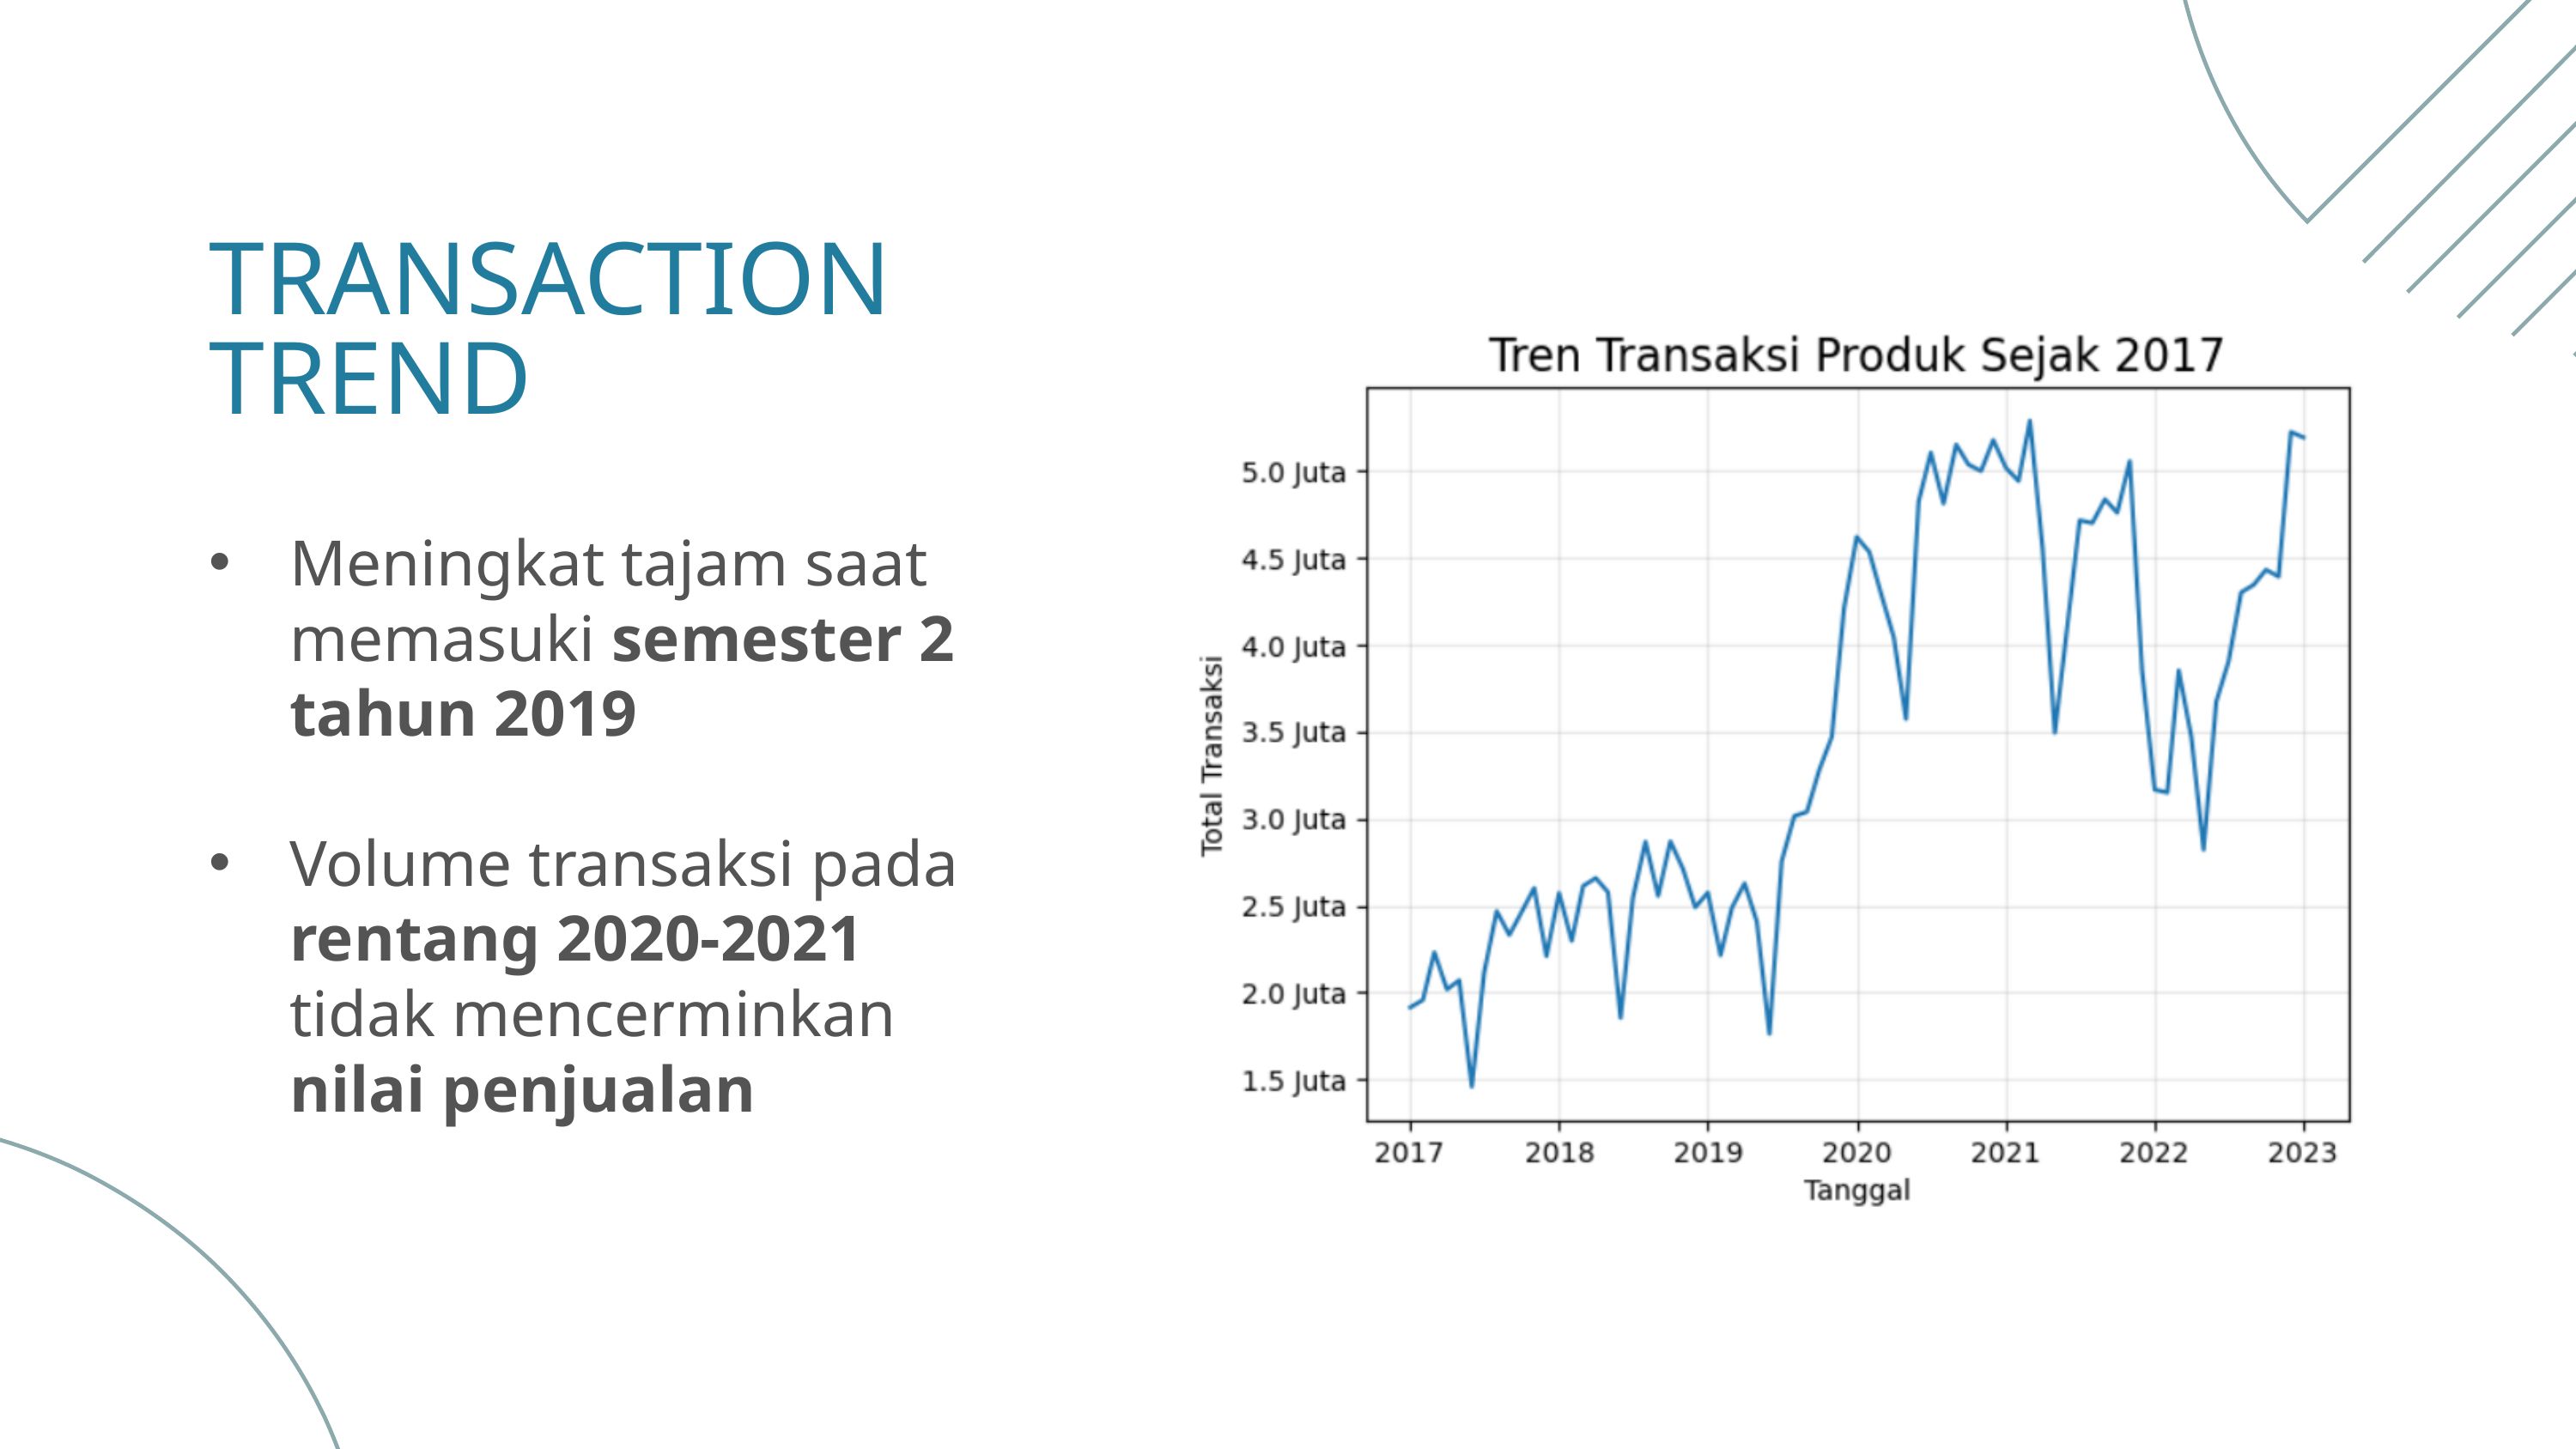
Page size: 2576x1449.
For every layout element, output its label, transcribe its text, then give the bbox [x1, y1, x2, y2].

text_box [0, 1197, 567, 1449]
picture [1172, 307, 2426, 1239]
text_box Meningkat tajam saat memasuki semester 2 tahun 2019 Volume transaksi pada rentang 2020-2021 tidak mencerminkan nilai penjualan [209, 523, 1011, 1125]
text_box TRANSACTION TREND [209, 235, 1191, 434]
